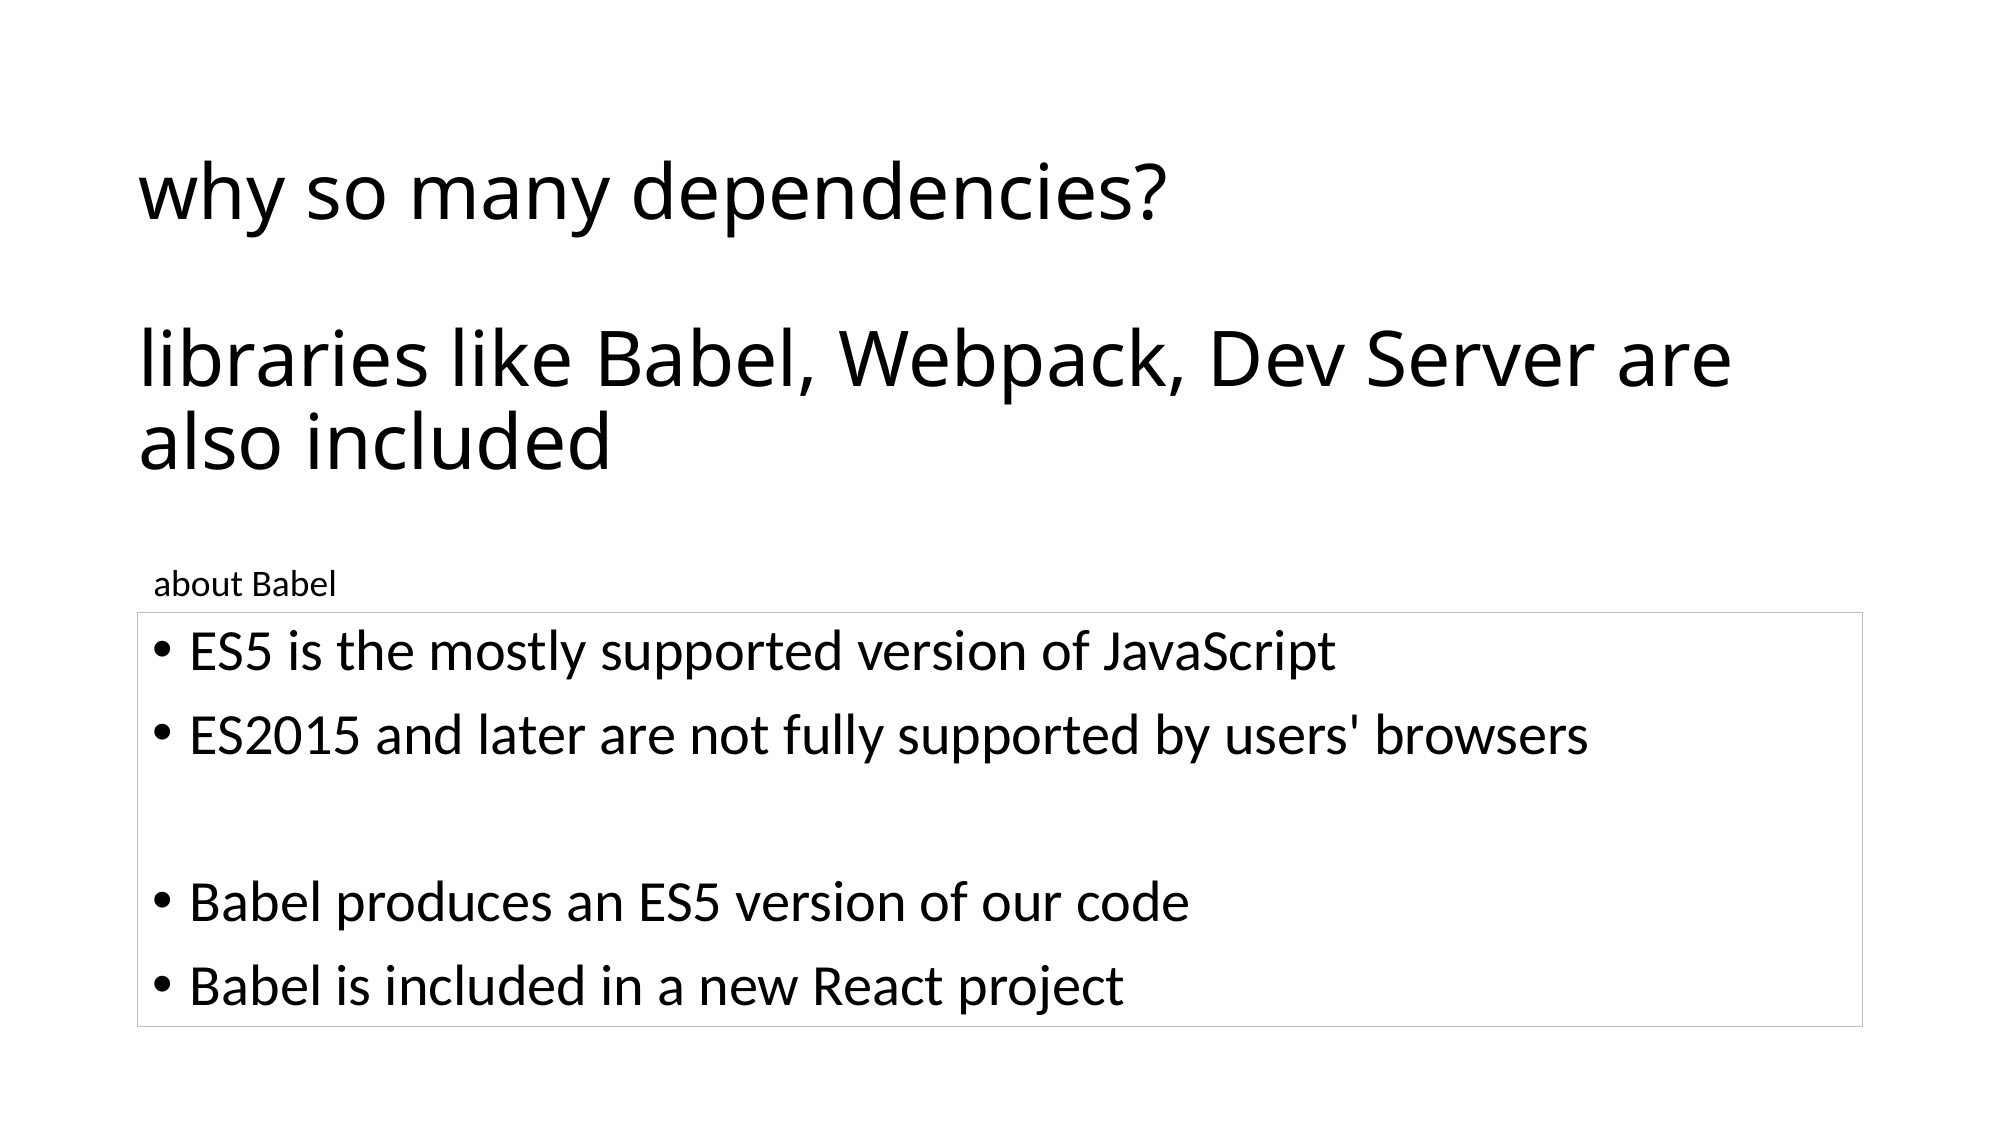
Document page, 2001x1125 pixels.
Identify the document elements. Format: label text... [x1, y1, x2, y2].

title why so many dependencies? libraries like Babel, Webpack, Dev Server are also included [123, 143, 1849, 496]
list ES5 is the mostly supported version of JavaScript ES2015 and later are not fully supported by users' browsers Babel produces an ES5 version of our code Babel is included in a new React project [137, 612, 1863, 1027]
text_box about Babel [138, 551, 353, 612]
